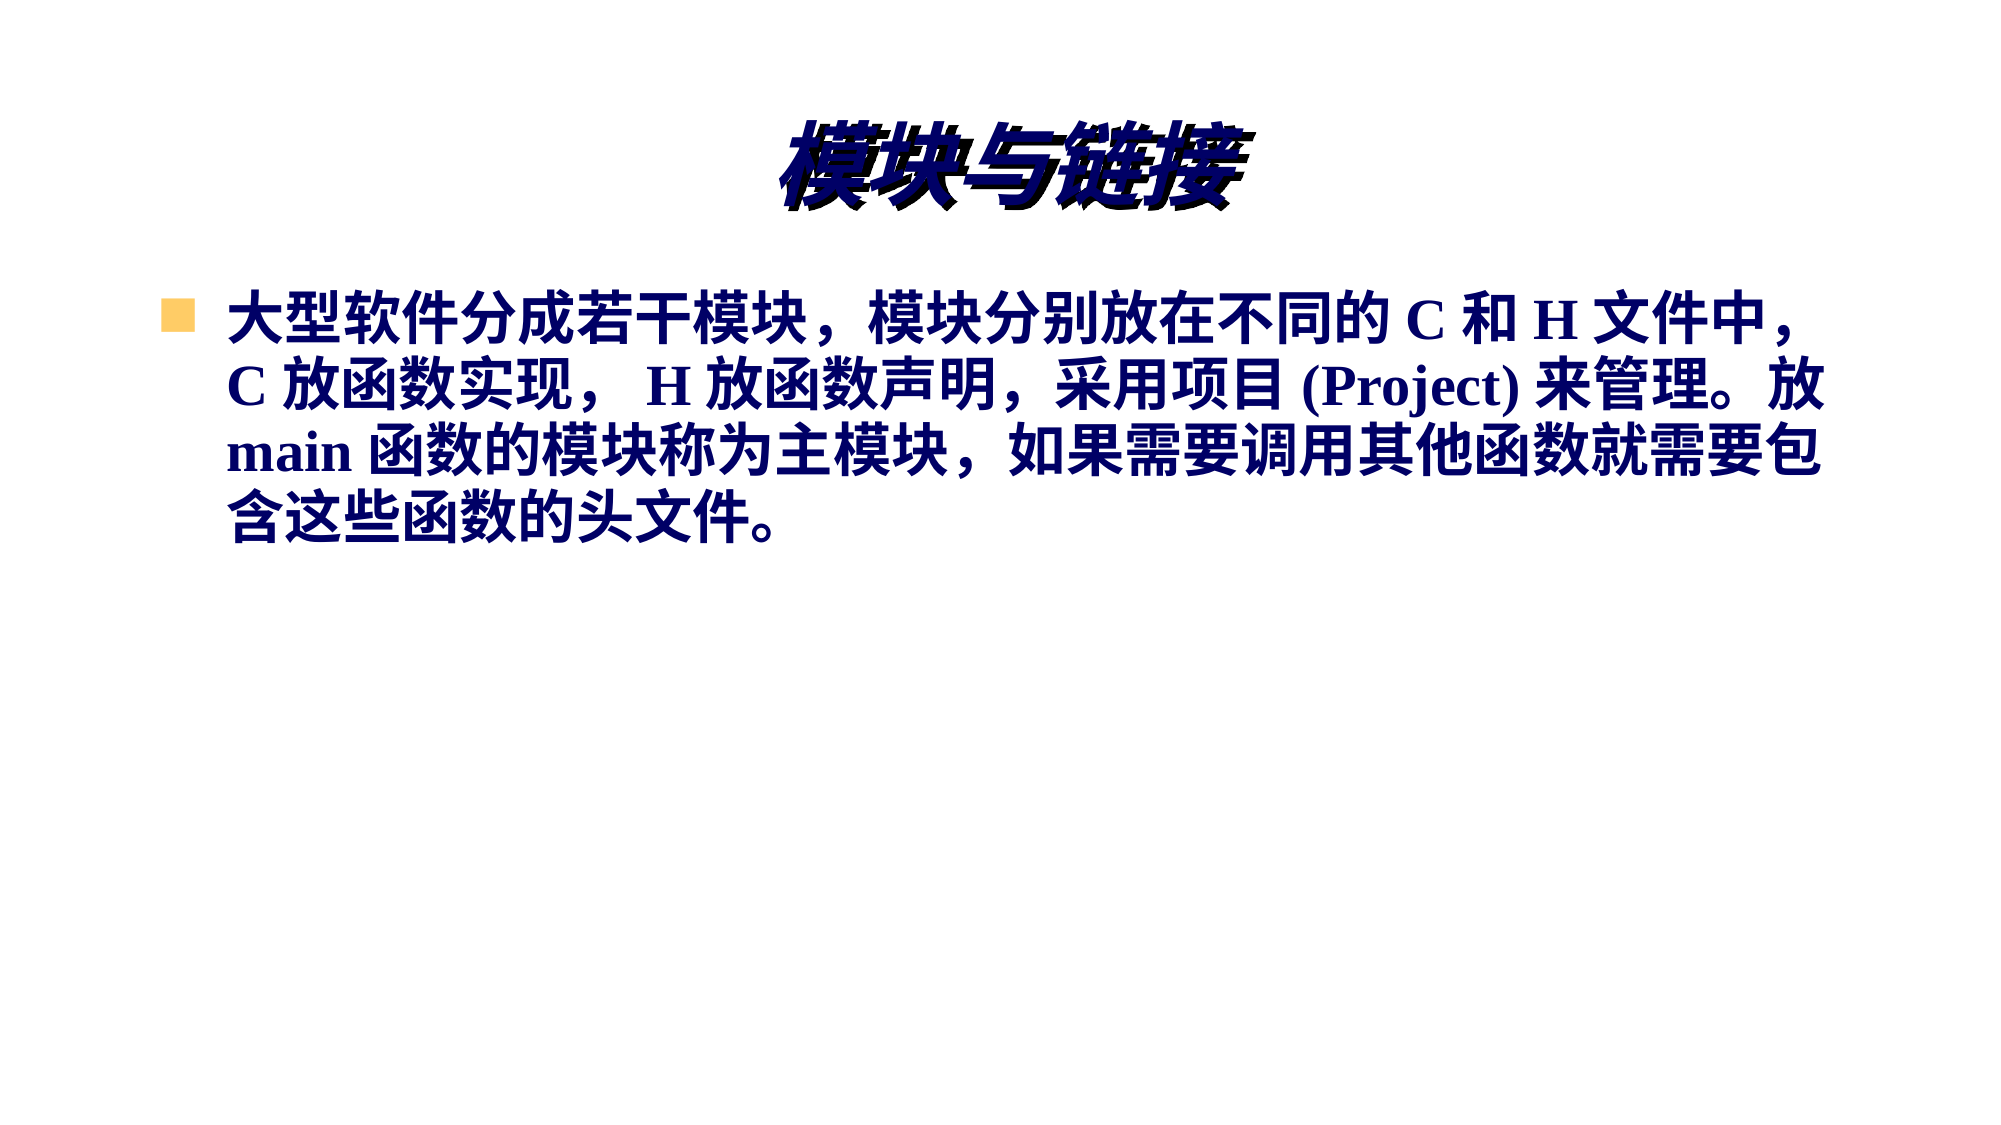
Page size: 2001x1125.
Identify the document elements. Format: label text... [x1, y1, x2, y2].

list 大型软件分成若干模块，模块分别放在不同的C和H文件中，C放函数实现，H放函数声明，采用项目(Project)来管理。放main函数的模块称为主模块，如果需要调用其他函数就需要包含这些函数的头文件。 [149, 278, 1851, 1036]
title 模块与链接 [148, 101, 1855, 240]
